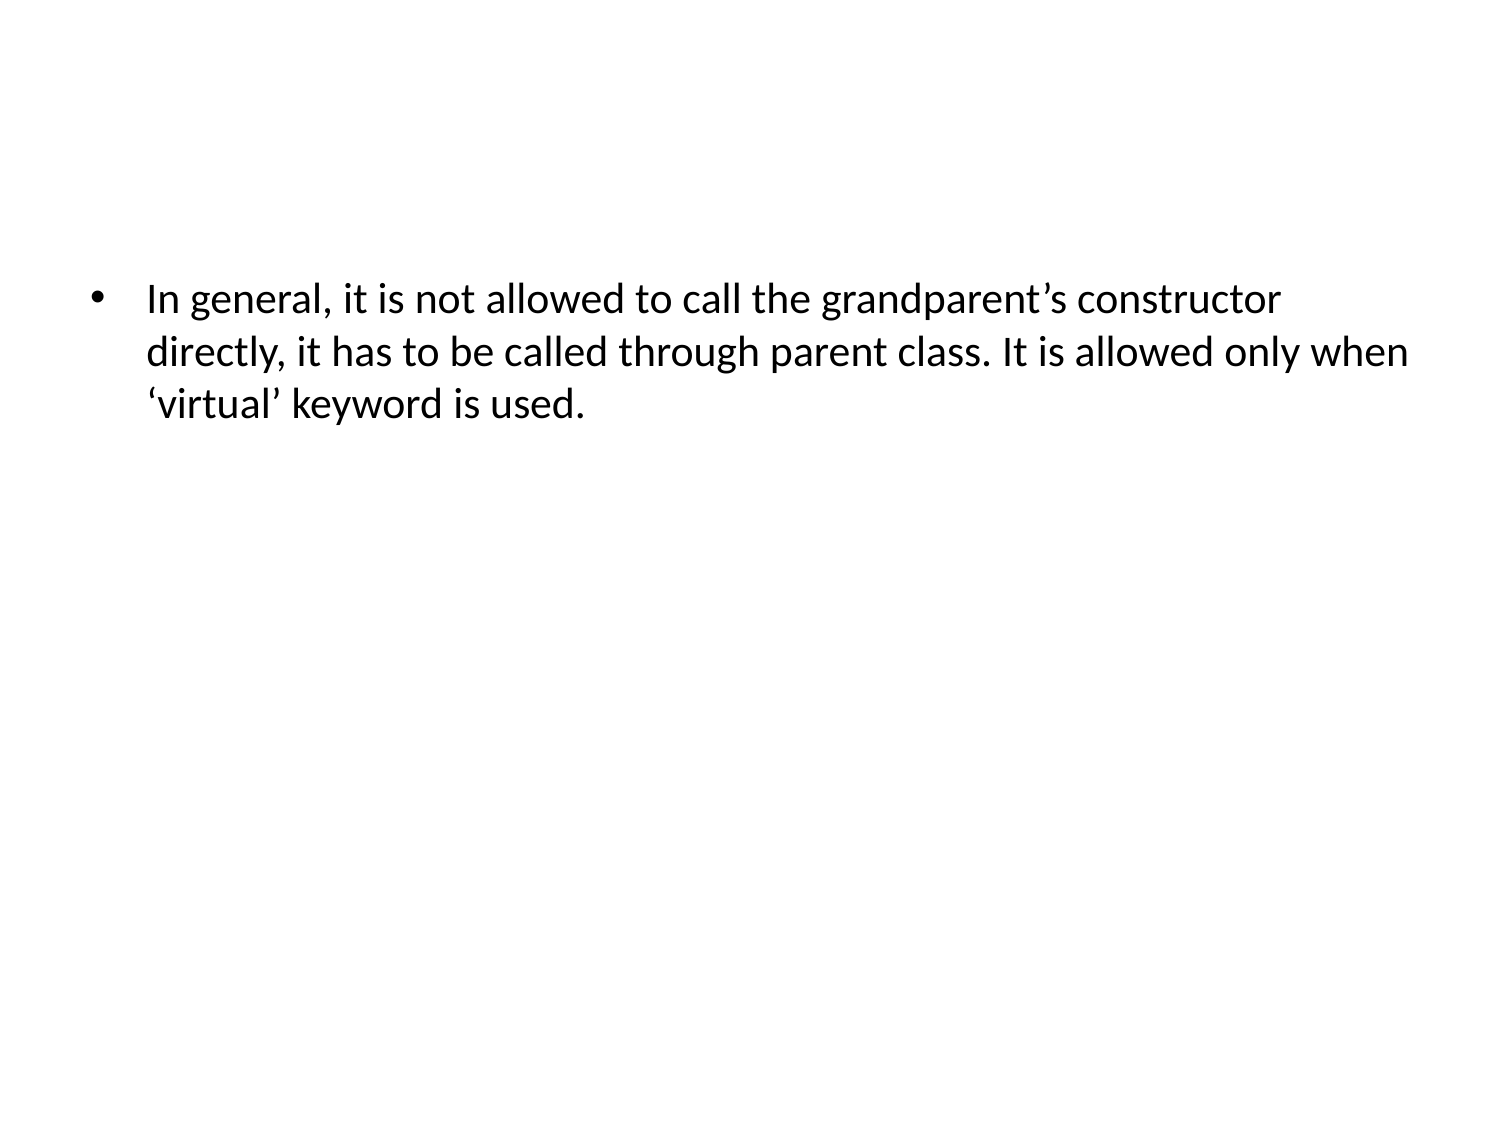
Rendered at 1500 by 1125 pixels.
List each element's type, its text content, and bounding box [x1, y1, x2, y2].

list In general, it is not allowed to call the grandparent’s constructor directly, it has to be called through parent class. It is allowed only when ‘virtual’ keyword is used. [75, 262, 1425, 1005]
